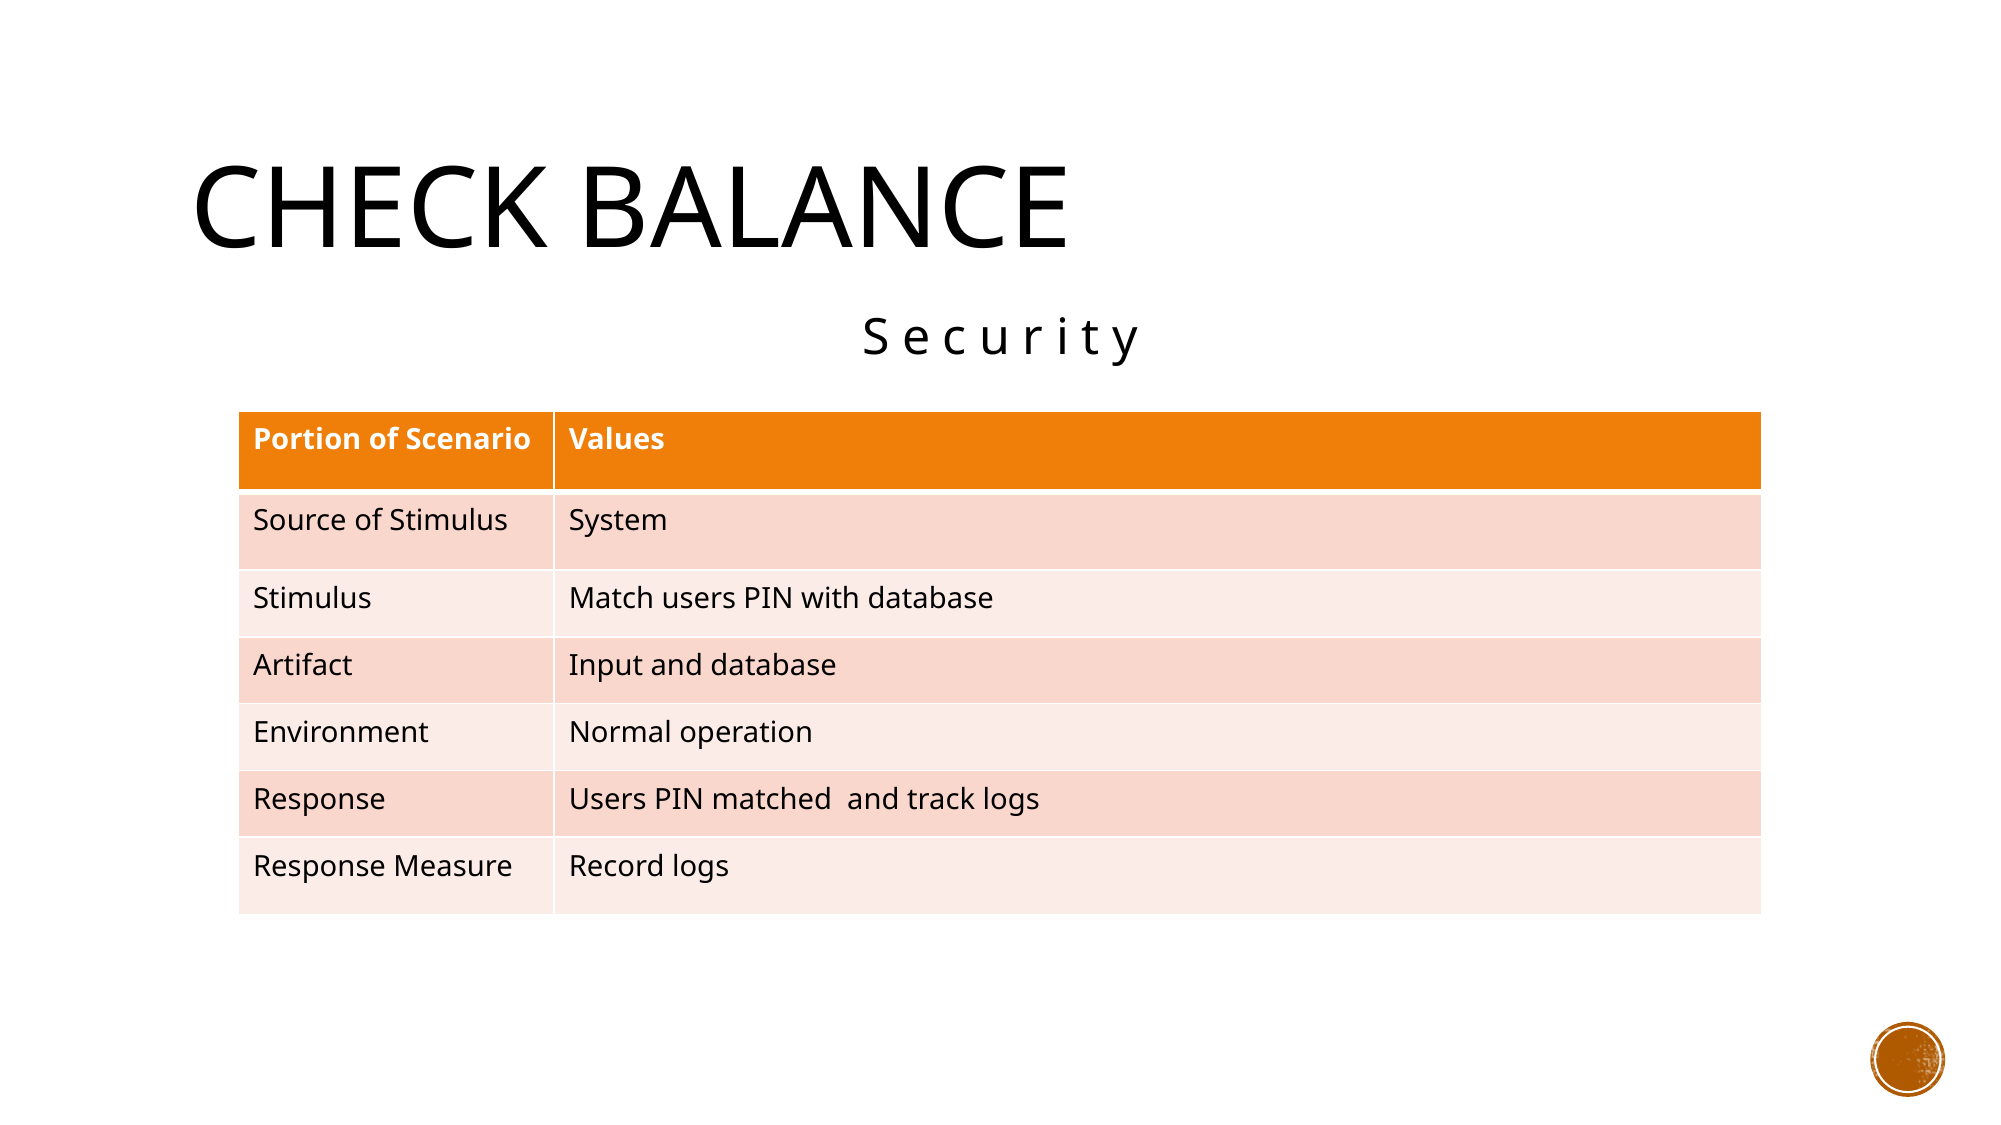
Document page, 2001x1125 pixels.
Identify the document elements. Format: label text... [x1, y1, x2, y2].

table_cell Source of Stimulus [239, 495, 553, 569]
table_cell Normal operation [555, 704, 1761, 770]
table_header Portion of Scenario [239, 412, 553, 489]
table_cell System [555, 495, 1761, 569]
table_cell Users PIN matched and track logs [555, 771, 1761, 836]
table_cell Input and database [555, 638, 1761, 703]
table_cell Stimulus [239, 571, 553, 636]
table_cell Response [239, 771, 553, 836]
table_header Values [555, 412, 1761, 489]
table_cell Record logs [555, 838, 1761, 914]
table_cell Environment [239, 704, 553, 770]
table_cell Artifact [239, 638, 553, 703]
table_cell Match users PIN with database [555, 571, 1761, 636]
table_cell Response Measure [239, 838, 553, 914]
title Check balance [175, 79, 1826, 344]
list Security [238, 304, 1763, 410]
